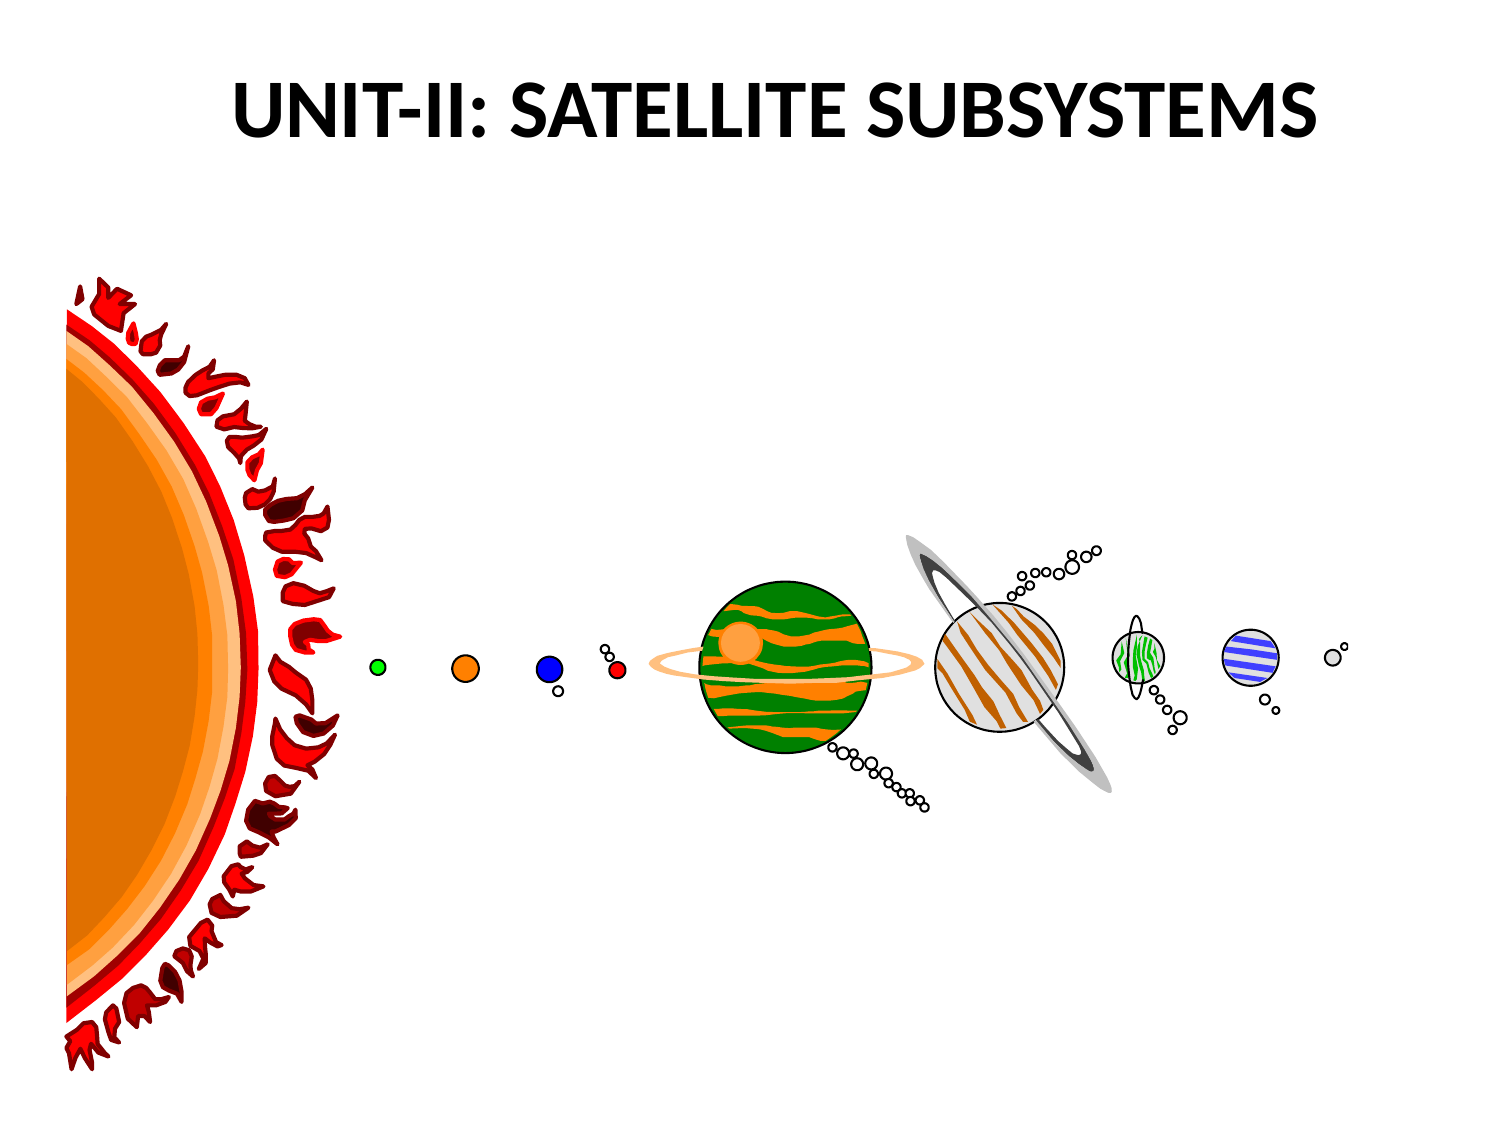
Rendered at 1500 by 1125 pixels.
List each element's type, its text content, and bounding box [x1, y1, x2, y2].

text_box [62, 274, 1349, 1076]
text_box UNIT-II: SATELLITE SUBSYSTEMS [75, 46, 1475, 162]
